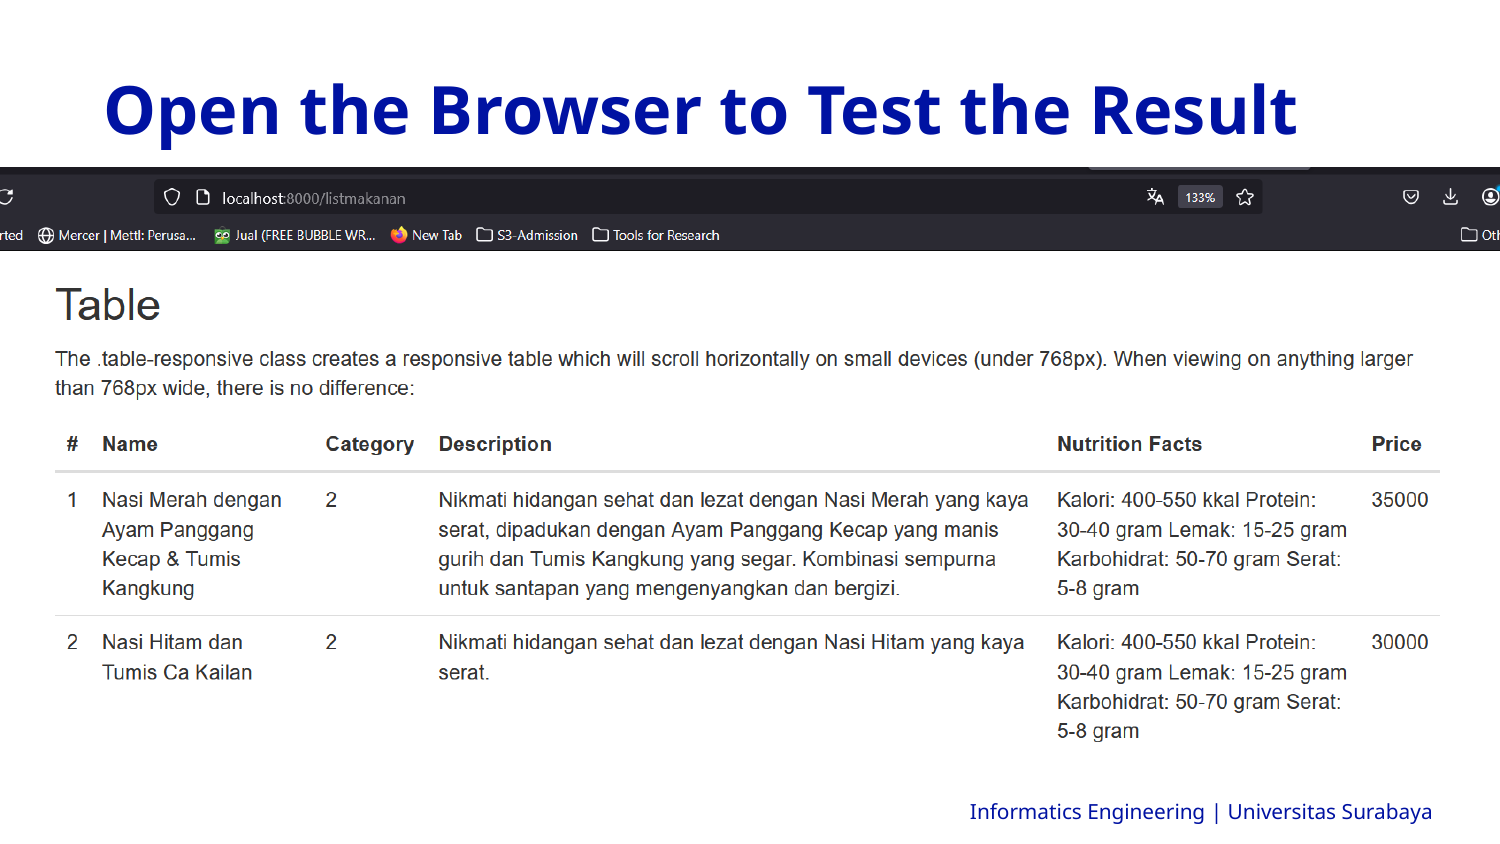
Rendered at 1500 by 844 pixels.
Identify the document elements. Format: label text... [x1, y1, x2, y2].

picture [0, 167, 1500, 773]
title Open the Browser to Test the Result [88, 12, 1332, 163]
text_box Informatics Engineering | Universitas Surabaya [953, 791, 1448, 828]
